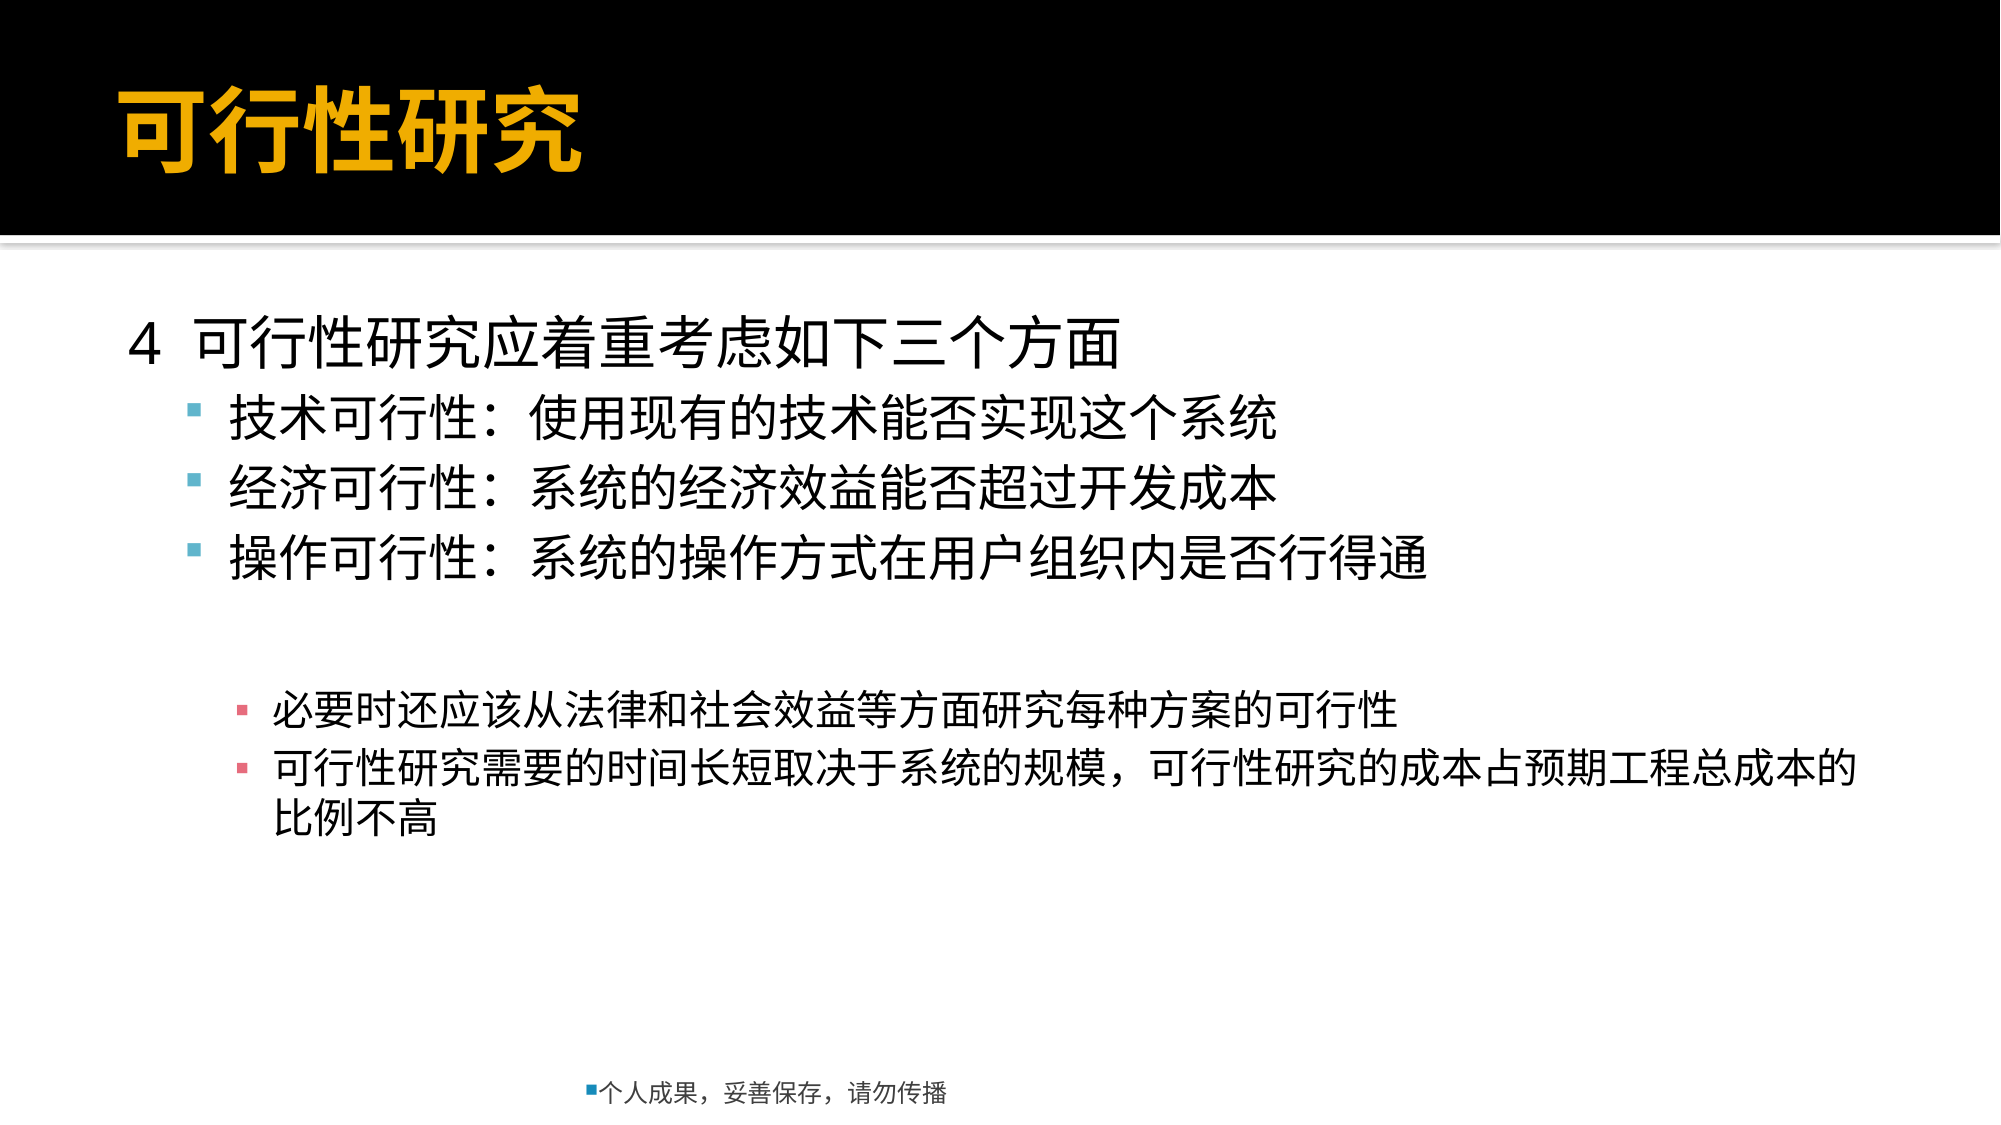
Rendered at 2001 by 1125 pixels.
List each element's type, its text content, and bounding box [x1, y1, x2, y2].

list 4 可行性研究应着重考虑如下三个方面 技术可行性：使用现有的技术能否实现这个系统 经济可行性：系统的经济效益能否超过开发成本 操作可行性：系统的操作方式在用户组织内是否行得通 必要时还应该从法律和社会效益等方面研究每种方案的可行性 可行性研究需要的时间长短取决于系统的规模，可行性研究的成本占预期工程总成本的比例不高 [99, 291, 1900, 1050]
title 可行性研究 [99, 25, 1900, 231]
footer 个人成果，妥善保存，请勿传播 [577, 1062, 1783, 1108]
